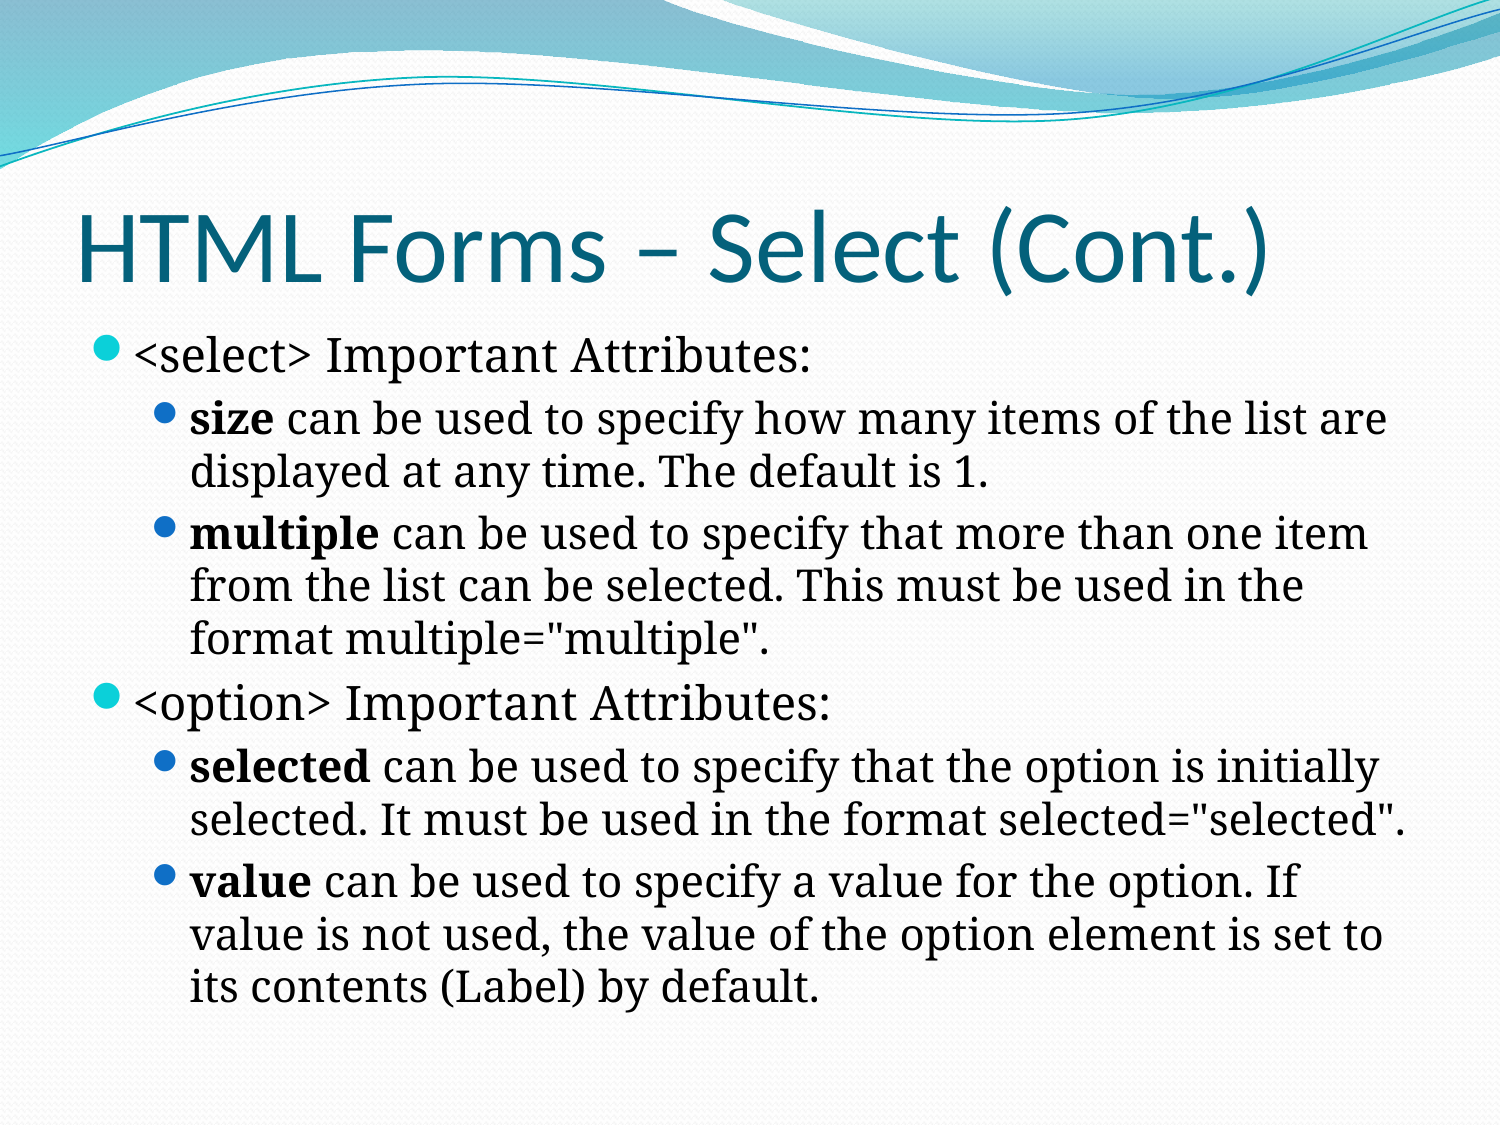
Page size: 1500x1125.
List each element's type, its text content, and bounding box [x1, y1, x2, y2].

list <select> Important Attributes: size can be used to specify how many items of the list are displayed at any time. The default is 1. multiple can be used to specify that more than one item from the list can be selected. This must be used in the format multiple="multiple". <option> Important Attributes: selected can be used to specify that the option is initially selected. It must be used in the format selected="selected". value can be used to specify a value for the option. If value is not used, the value of the option element is set to its contents (Label) by default. [75, 317, 1425, 1038]
title HTML Forms – Select (Cont.) [75, 115, 1425, 303]
